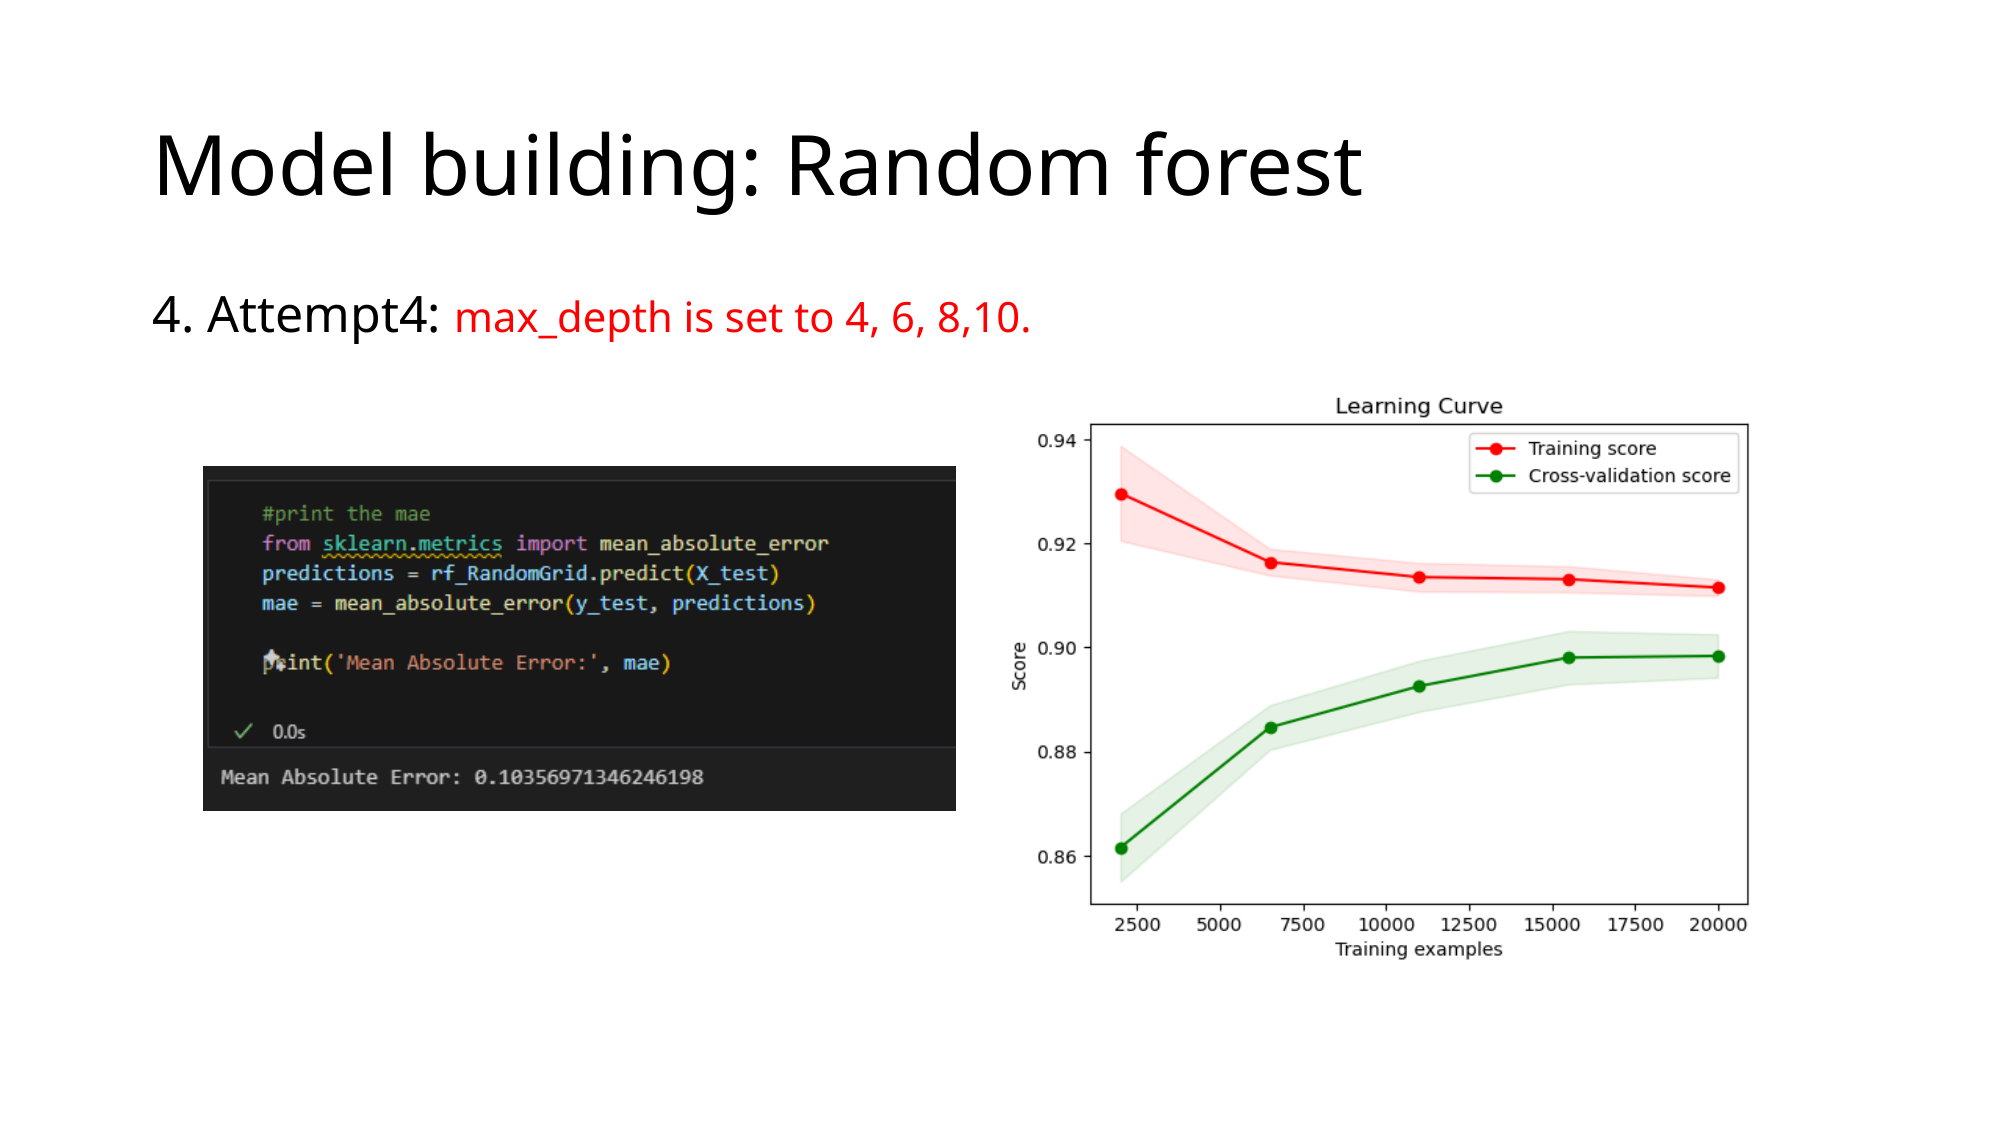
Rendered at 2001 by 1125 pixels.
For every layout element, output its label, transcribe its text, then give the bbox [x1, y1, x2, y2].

list 4. Attempt4: max_depth is set to 4, 6, 8,10. [137, 281, 1863, 996]
picture [999, 385, 1758, 970]
picture [203, 466, 956, 811]
title Model building: Random forest [137, 59, 1863, 278]
